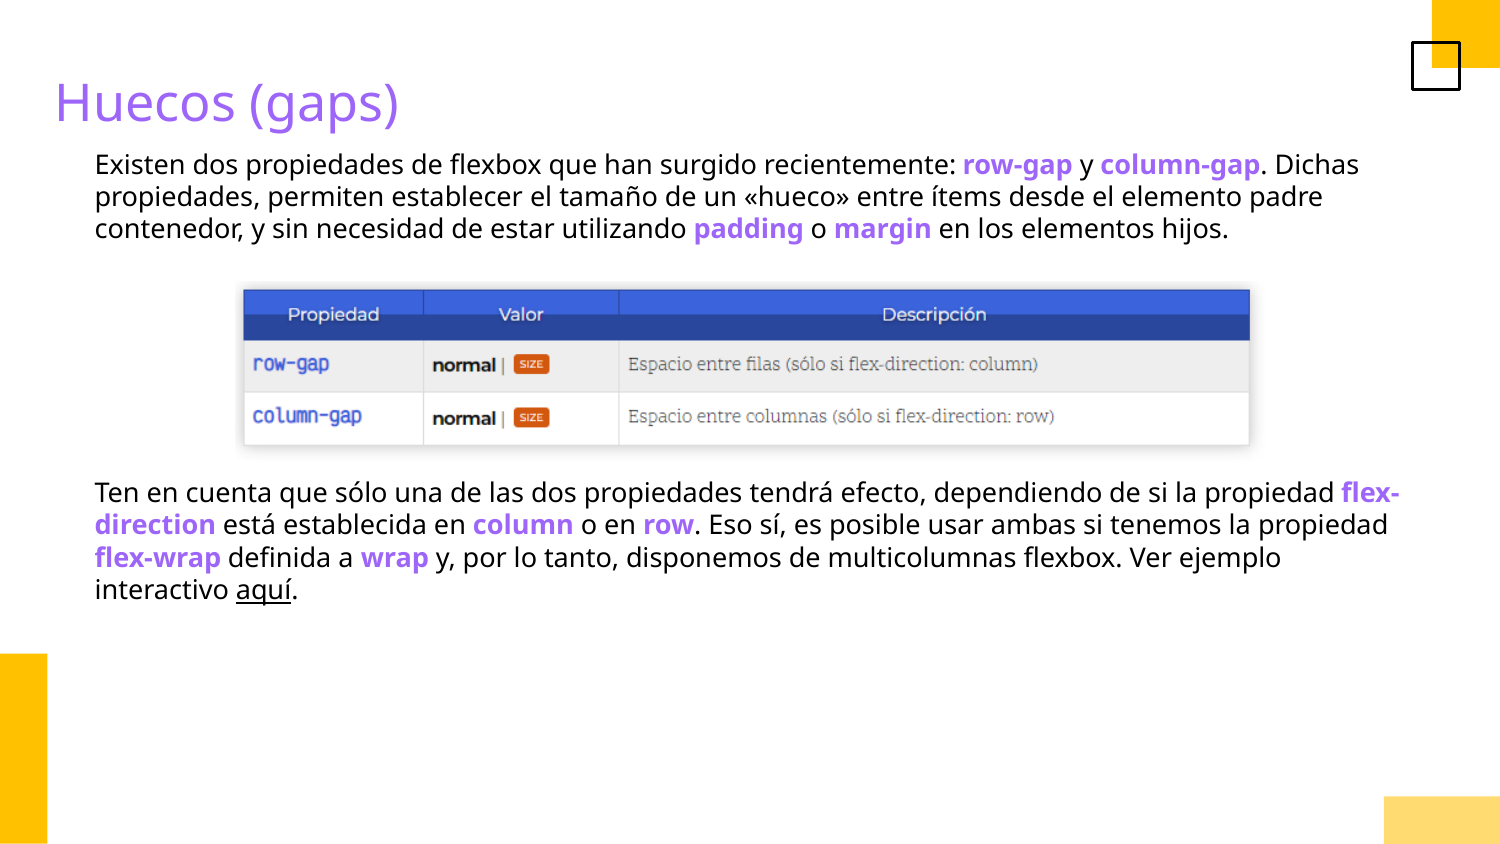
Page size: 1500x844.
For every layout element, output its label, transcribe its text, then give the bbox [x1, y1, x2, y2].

picture [234, 281, 1266, 461]
text_box Existen dos propiedades de flexbox que han surgido recientemente: row-gap y column-gap. Dichas propiedades, permiten establecer el tamaño de un «hueco» entre ítems desde el elemento padre contenedor, y sin necesidad de estar utilizando padding o margin en los elementos hijos. [60, 131, 1398, 233]
text_box Ten en cuenta que sólo una de las dos propiedades tendrá efecto, dependiendo de si la propiedad flex-direction está establecida en column o en row. Eso sí, es posible usar ambas si tenemos la propiedad flex-wrap definida a wrap y, por lo tanto, disponemos de multicolumnas flexbox. Ver ejemplo interactivo aquí. [60, 460, 1430, 561]
text_box Huecos (gaps) [40, 54, 1460, 148]
